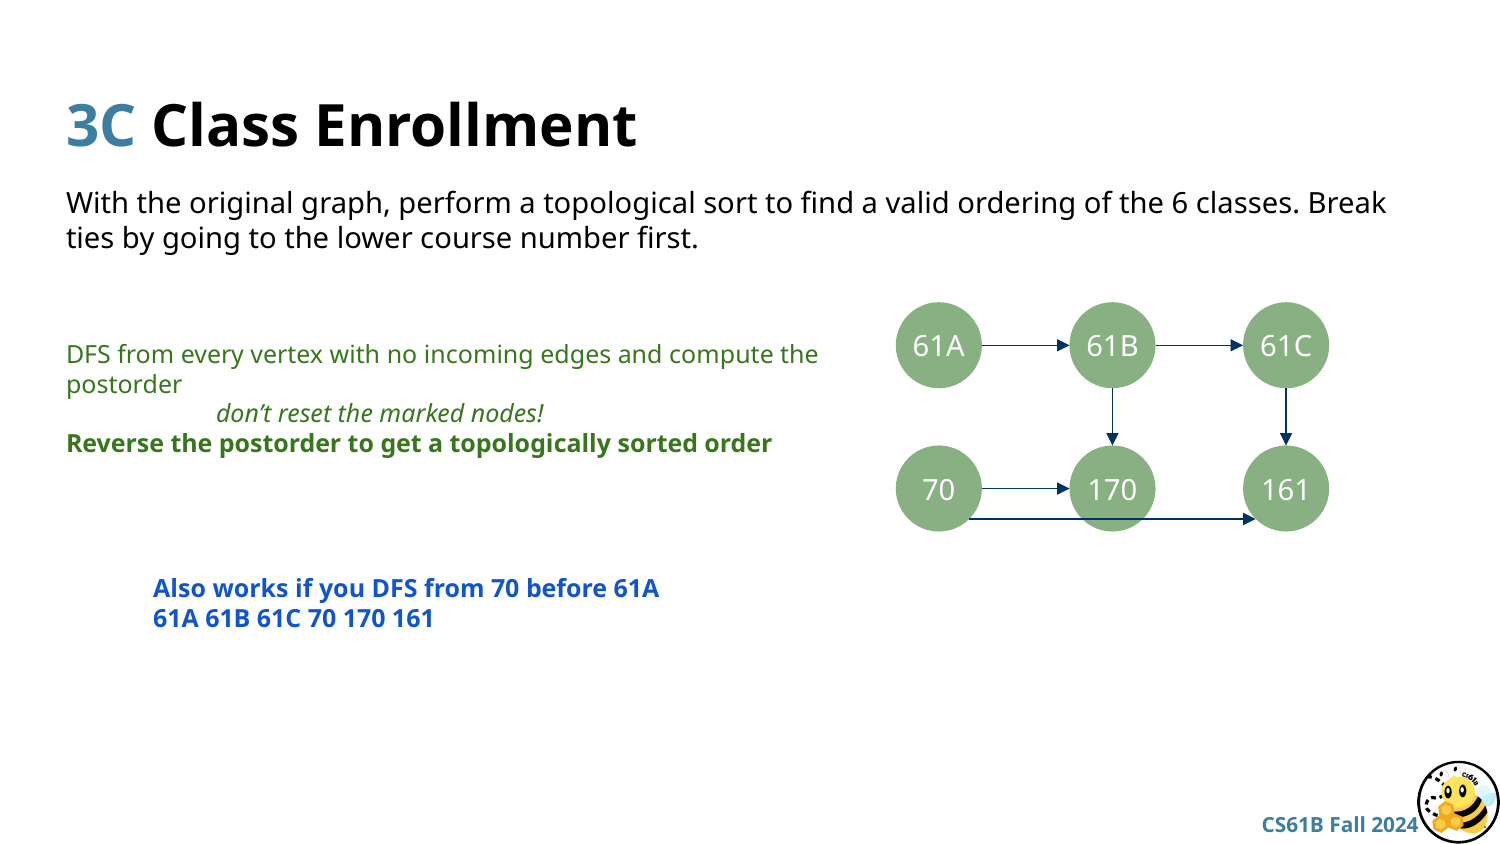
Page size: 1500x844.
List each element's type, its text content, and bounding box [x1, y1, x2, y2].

text_box Also works if you DFS from 70 before 61A 61A 61B 61C 70 170 161 [138, 557, 866, 648]
text_box 170 [1116, 445, 1156, 518]
text_box 61C [1243, 302, 1330, 389]
text_box 170 [1116, 520, 1142, 532]
text_box 170 [1083, 520, 1108, 532]
text_box With the original graph, perform a topological sort to find a valid ordering of the 6 classes. Break ties by going to the lower course number first. [51, 169, 1434, 270]
text_box 170 [1069, 446, 1108, 518]
text_box 61B [1069, 302, 1156, 388]
text_box 70 [895, 445, 982, 532]
text_box 161 [1243, 445, 1330, 532]
picture [1417, 760, 1500, 844]
text_box 61A [895, 302, 982, 389]
title 3C Class Enrollment [51, 72, 1449, 167]
text_box DFS from every vertex with no incoming edges and compute the postorder don’t reset the marked nodes! Reverse the postorder to get a topologically sorted order [51, 323, 872, 473]
